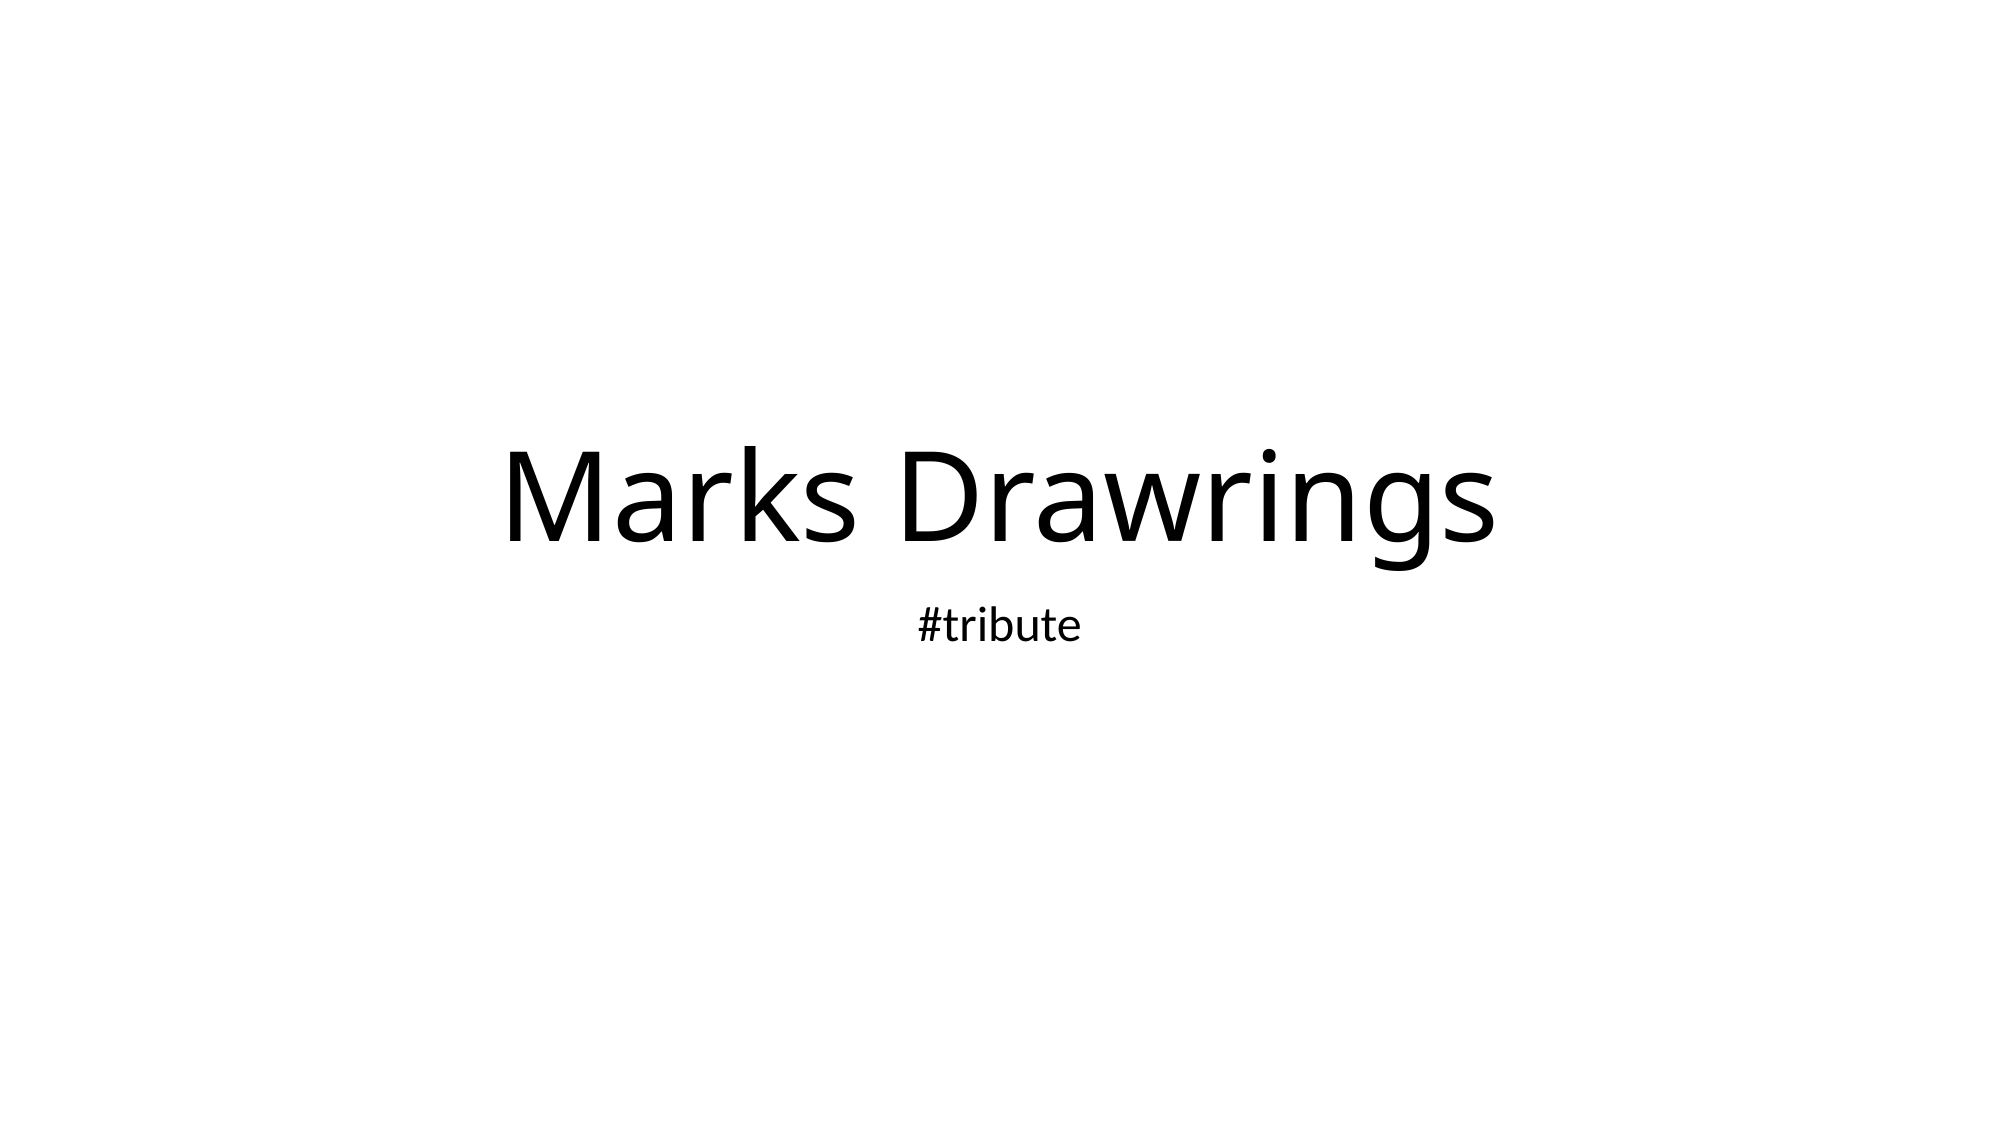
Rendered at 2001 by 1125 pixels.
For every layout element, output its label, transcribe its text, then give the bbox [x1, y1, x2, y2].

subtitle #tribute [249, 590, 1750, 863]
title Marks Drawrings [249, 184, 1750, 576]
